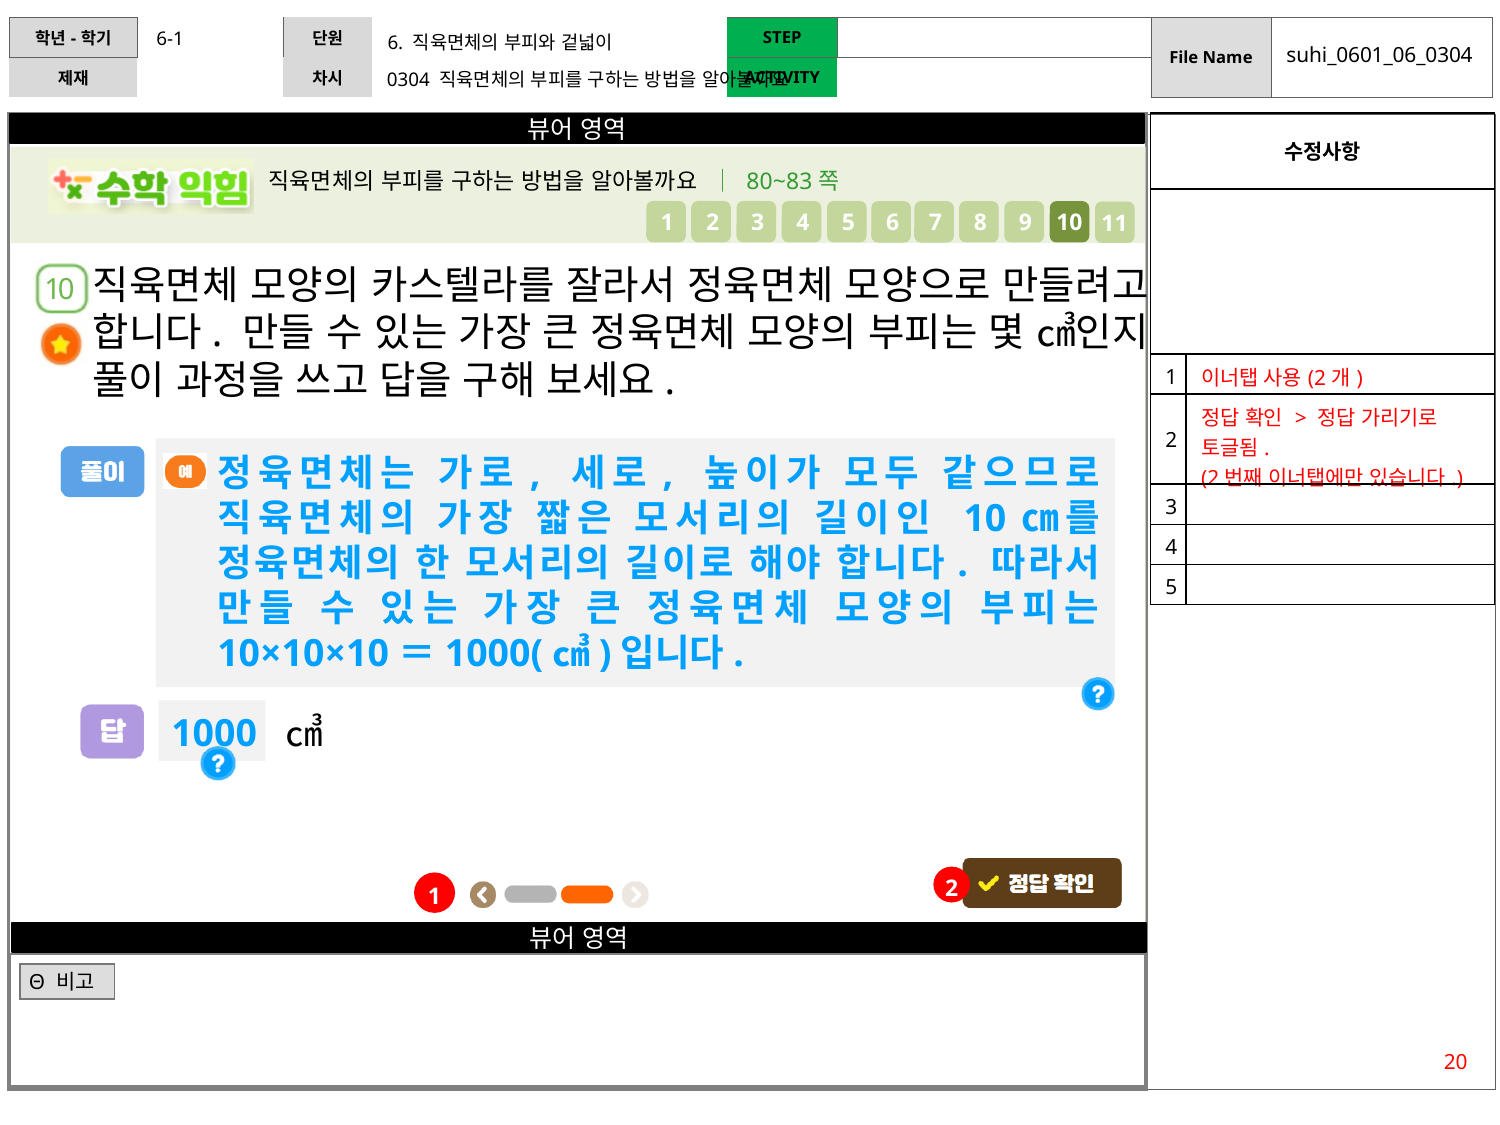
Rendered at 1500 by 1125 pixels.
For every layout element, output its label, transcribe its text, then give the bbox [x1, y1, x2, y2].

table_cell [1187, 525, 1494, 564]
table_cell 2 [1151, 395, 1185, 483]
text_box 6-1 [141, 18, 284, 55]
text_box suhi_0601_06_0304 [1271, 34, 1500, 75]
text_box 4 [781, 200, 822, 243]
table_cell 1 [1165, 355, 1185, 393]
table_header 수정사항 [1151, 114, 1494, 188]
text_box 11 [1083, 200, 1146, 243]
text_box [155, 438, 1115, 688]
text_box 6 [871, 199, 911, 243]
text_box 1 [645, 200, 686, 243]
text_box 정육면체는 가로, 세로, 높이가 모두 같으므로 직육면체의 가장 짧은 모서리의 길이인 10㎝를 정육면체의 한 모서리의 길이로 해야 합니다. 따라서 만들 수 있는 가장 큰 정육면체 모양의 부피는 10×10×10＝1000(㎤)입니다. [202, 441, 1115, 682]
table_cell 이너탭 사용(2개) [1187, 355, 1494, 393]
picture [199, 745, 236, 782]
picture [961, 854, 1124, 909]
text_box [466, 879, 651, 910]
picture [76, 701, 147, 762]
text_box 2 [931, 864, 956, 905]
text_box 3 [736, 200, 776, 243]
text_box 8 [959, 199, 999, 243]
table_cell 5 [1151, 565, 1185, 604]
text_box 6. 직육면체의 부피와 겉넓이 [372, 23, 828, 48]
text_box 7 [913, 199, 954, 243]
text_box ㎤ [270, 701, 339, 762]
picture [1080, 676, 1115, 712]
text_box 5 [827, 200, 867, 243]
picture [58, 444, 146, 500]
text_box 직육면체의 부피를 구하는 방법을 알아볼까요 │ 80~83쪽 [253, 159, 892, 202]
text_box 10 [1039, 199, 1099, 243]
text_box 0304 직육면체의 부피를 구하는 방법을 알아볼까요 [372, 60, 821, 96]
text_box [28, 259, 93, 317]
text_box 1000 [155, 701, 270, 761]
text_box 직육면체 모양의 카스텔라를 잘라서 정육면체 모양으로 만들려고 합니다. 만들 수 있는 가장 큰 정육면체 모양의 부피는 몇 ㎤인지 풀이 과정을 쓰고 답을 구해 보세요. [77, 252, 1165, 410]
table_cell [1187, 565, 1494, 604]
text_box 2 [691, 200, 731, 243]
text_box 9 [1004, 199, 1039, 243]
table_cell [1187, 485, 1494, 524]
picture [162, 453, 207, 489]
picture [48, 158, 254, 214]
picture [32, 321, 88, 368]
text_box 1 [411, 870, 458, 915]
table_cell 4 [1151, 525, 1185, 564]
table_cell 정답 확인 > 정답 가리기로 토글됨. (2번째 이너탭에만 있습니다.) [1187, 395, 1494, 483]
table_cell 3 [1151, 485, 1185, 524]
table_cell [1151, 190, 1494, 353]
